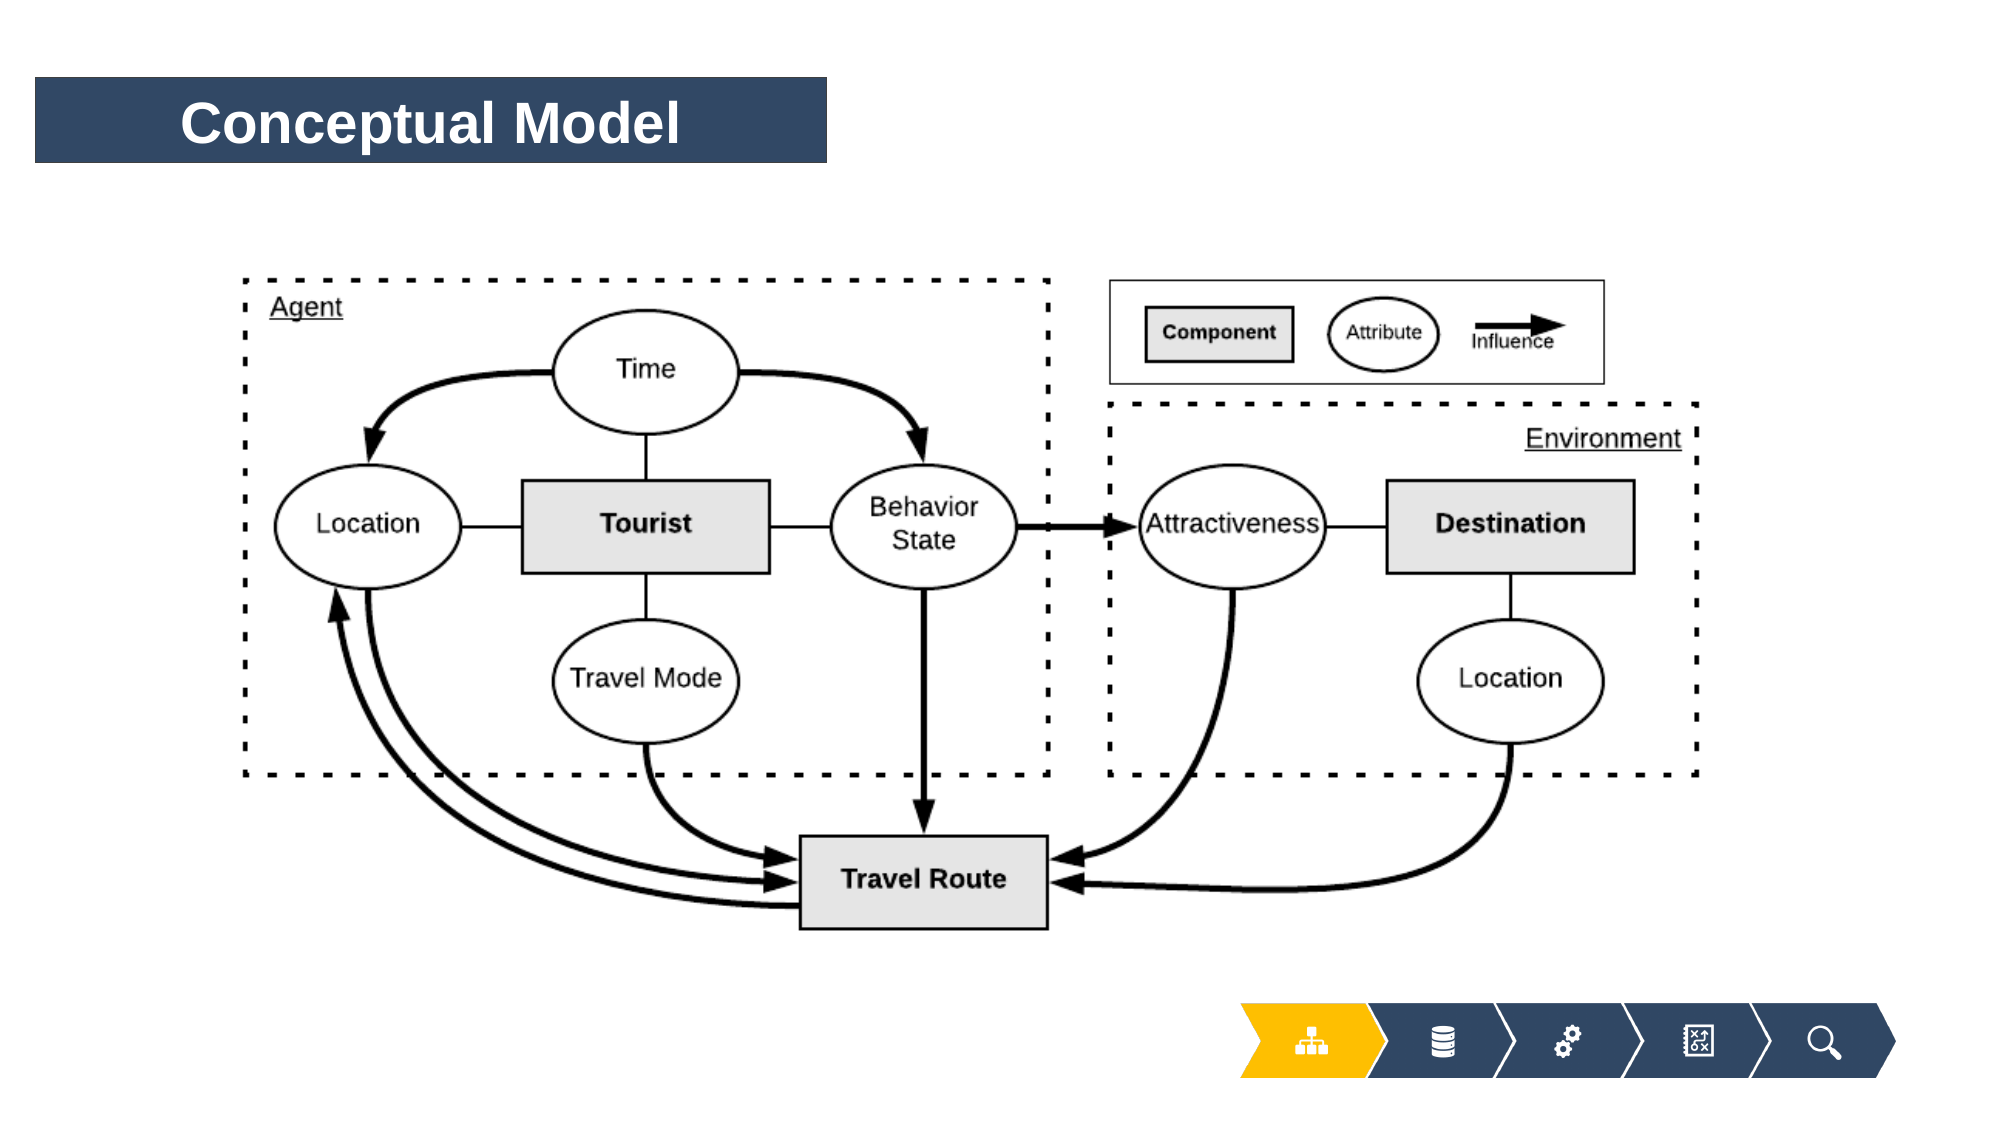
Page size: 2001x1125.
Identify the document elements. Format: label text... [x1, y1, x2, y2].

text_box Conceptual Model [35, 77, 827, 163]
picture [1240, 1003, 1896, 1078]
picture [183, 218, 1758, 991]
